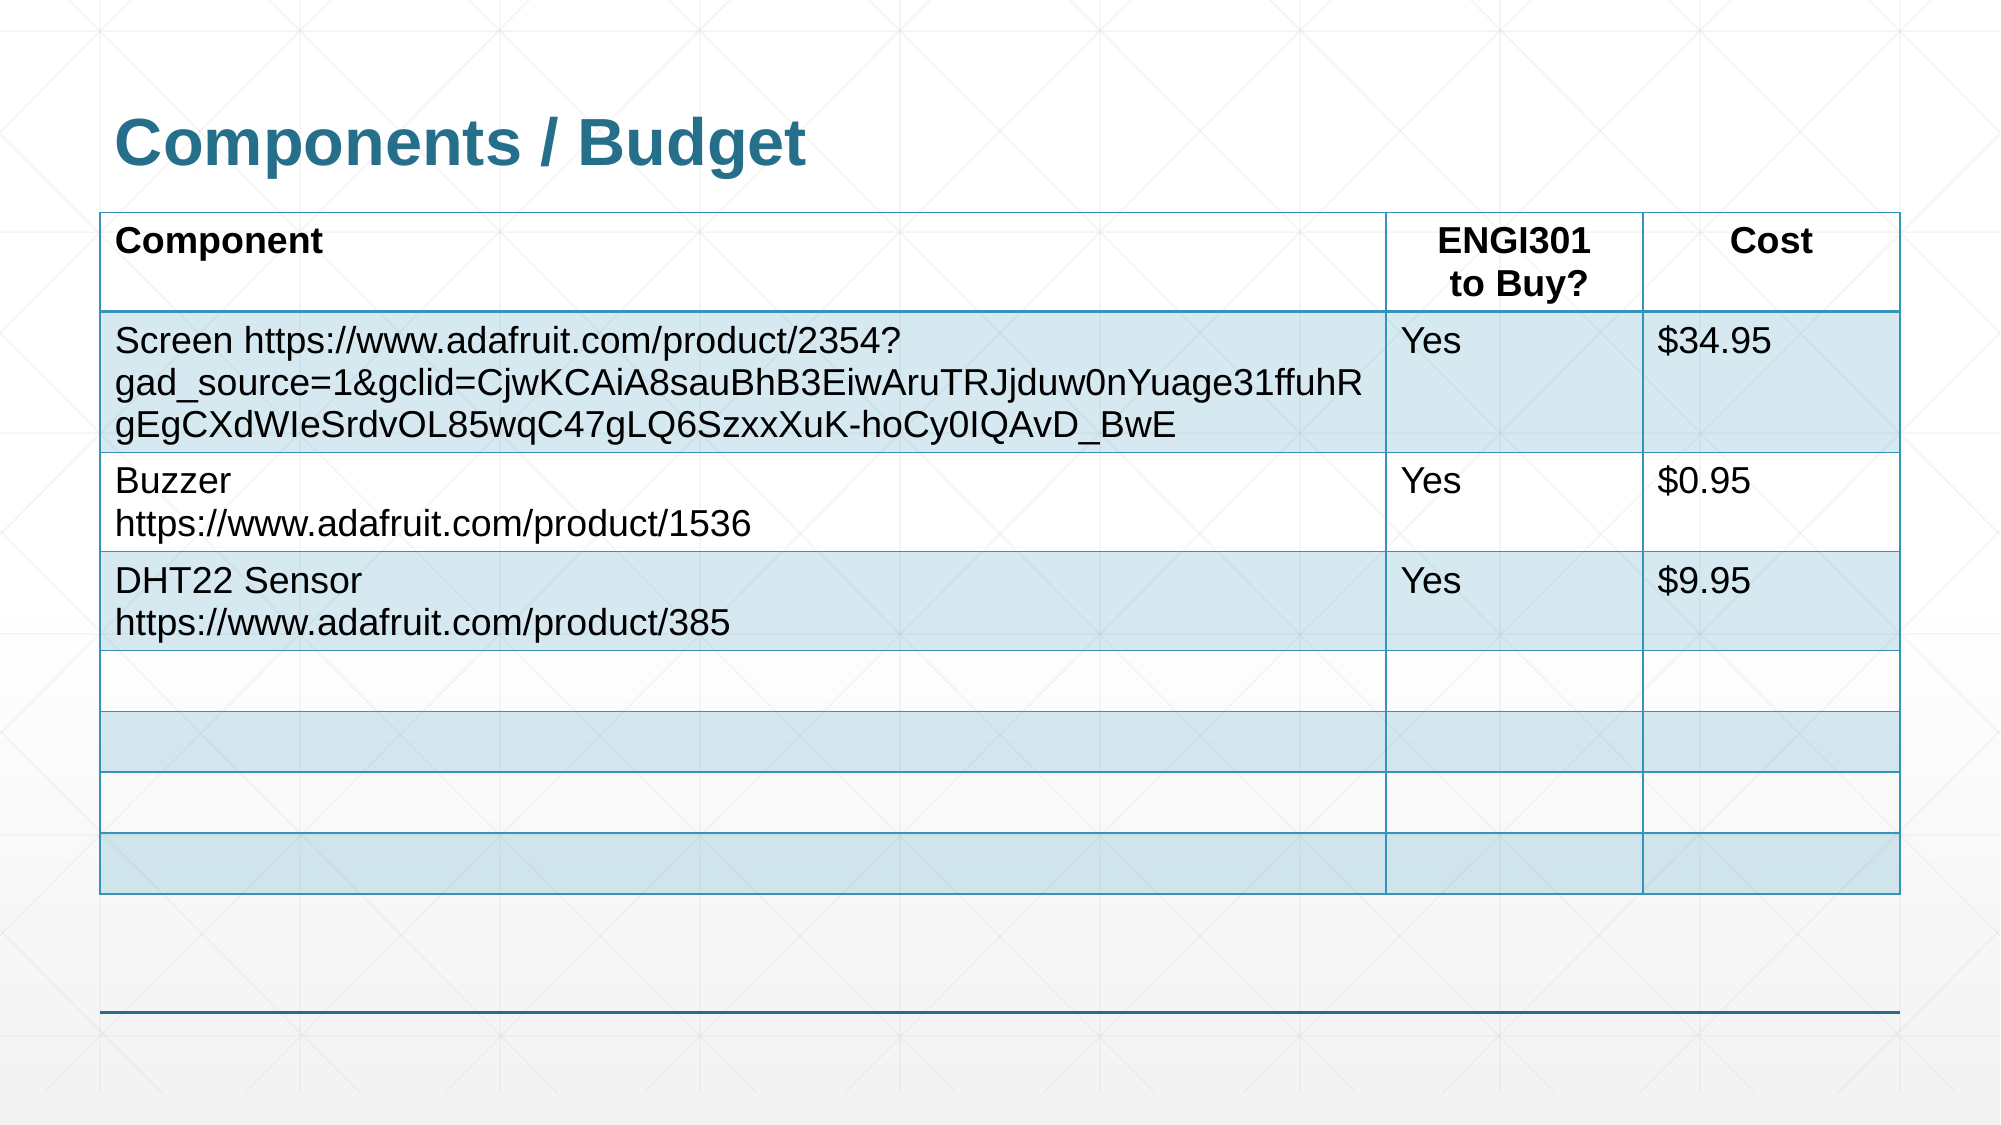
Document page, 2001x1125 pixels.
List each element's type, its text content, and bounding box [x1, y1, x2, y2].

table_cell Yes [1387, 453, 1642, 551]
table_cell $34.95 [1644, 313, 1899, 452]
table_cell [1644, 834, 1899, 893]
table_cell [1644, 712, 1899, 771]
table_cell [1387, 651, 1642, 711]
table_cell [101, 834, 1385, 893]
table_cell [1387, 712, 1642, 771]
table_header Cost [1644, 213, 1899, 310]
table_cell [1644, 773, 1899, 832]
table_cell $0.95 [1644, 453, 1899, 551]
table_cell [101, 651, 1385, 711]
table_cell [101, 773, 1385, 832]
table_cell [101, 712, 1385, 771]
table_cell $9.95 [1644, 552, 1899, 650]
table_header Component [101, 213, 1385, 310]
table_header ENGI301 to Buy? [1387, 213, 1642, 310]
table_cell Yes [1387, 552, 1642, 650]
table_cell Buzzer https://www.adafruit.com/product/1536 [101, 453, 1385, 551]
table_cell [1387, 834, 1642, 893]
table_cell [1387, 773, 1642, 832]
table_cell DHT22 Sensor https://www.adafruit.com/product/385 [101, 552, 1385, 650]
table_cell Screen https://www.adafruit.com/product/2354?gad_source=1&gclid=CjwKCAiA8sauBhB3EiwAruTRJjduw0nYuage31ffuhRgEgCXdWIeSrdvOL85wqC47gLQ6SzxxXuK-hoCy0IQAvD_BwE [101, 313, 1385, 452]
title Components / Budget [99, 37, 1900, 188]
table_cell [1644, 651, 1899, 711]
table_cell Yes [1387, 313, 1642, 452]
